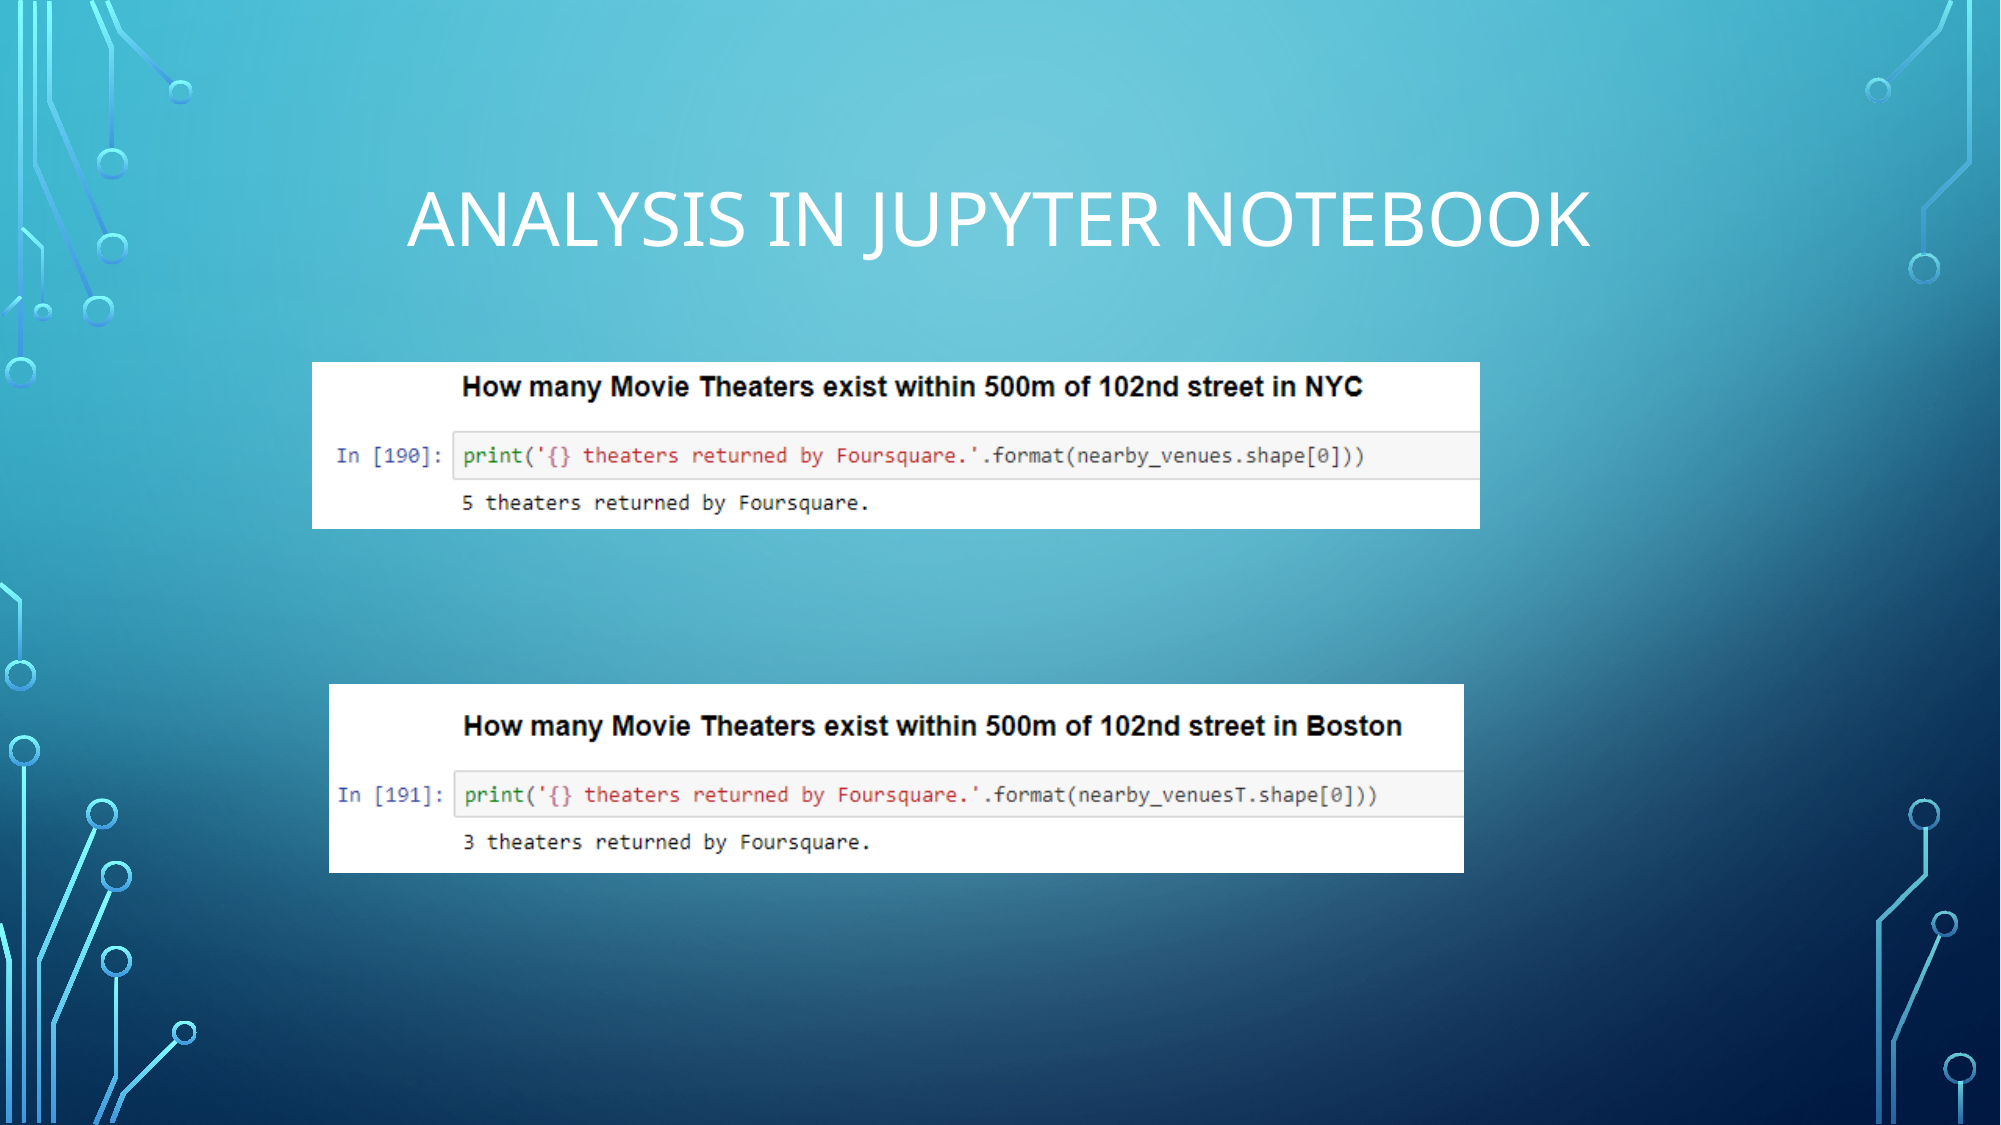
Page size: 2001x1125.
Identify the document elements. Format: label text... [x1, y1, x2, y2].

picture [312, 362, 1481, 529]
title Analysis in Jupyter Notebook [187, 101, 1813, 344]
picture [328, 684, 1464, 873]
